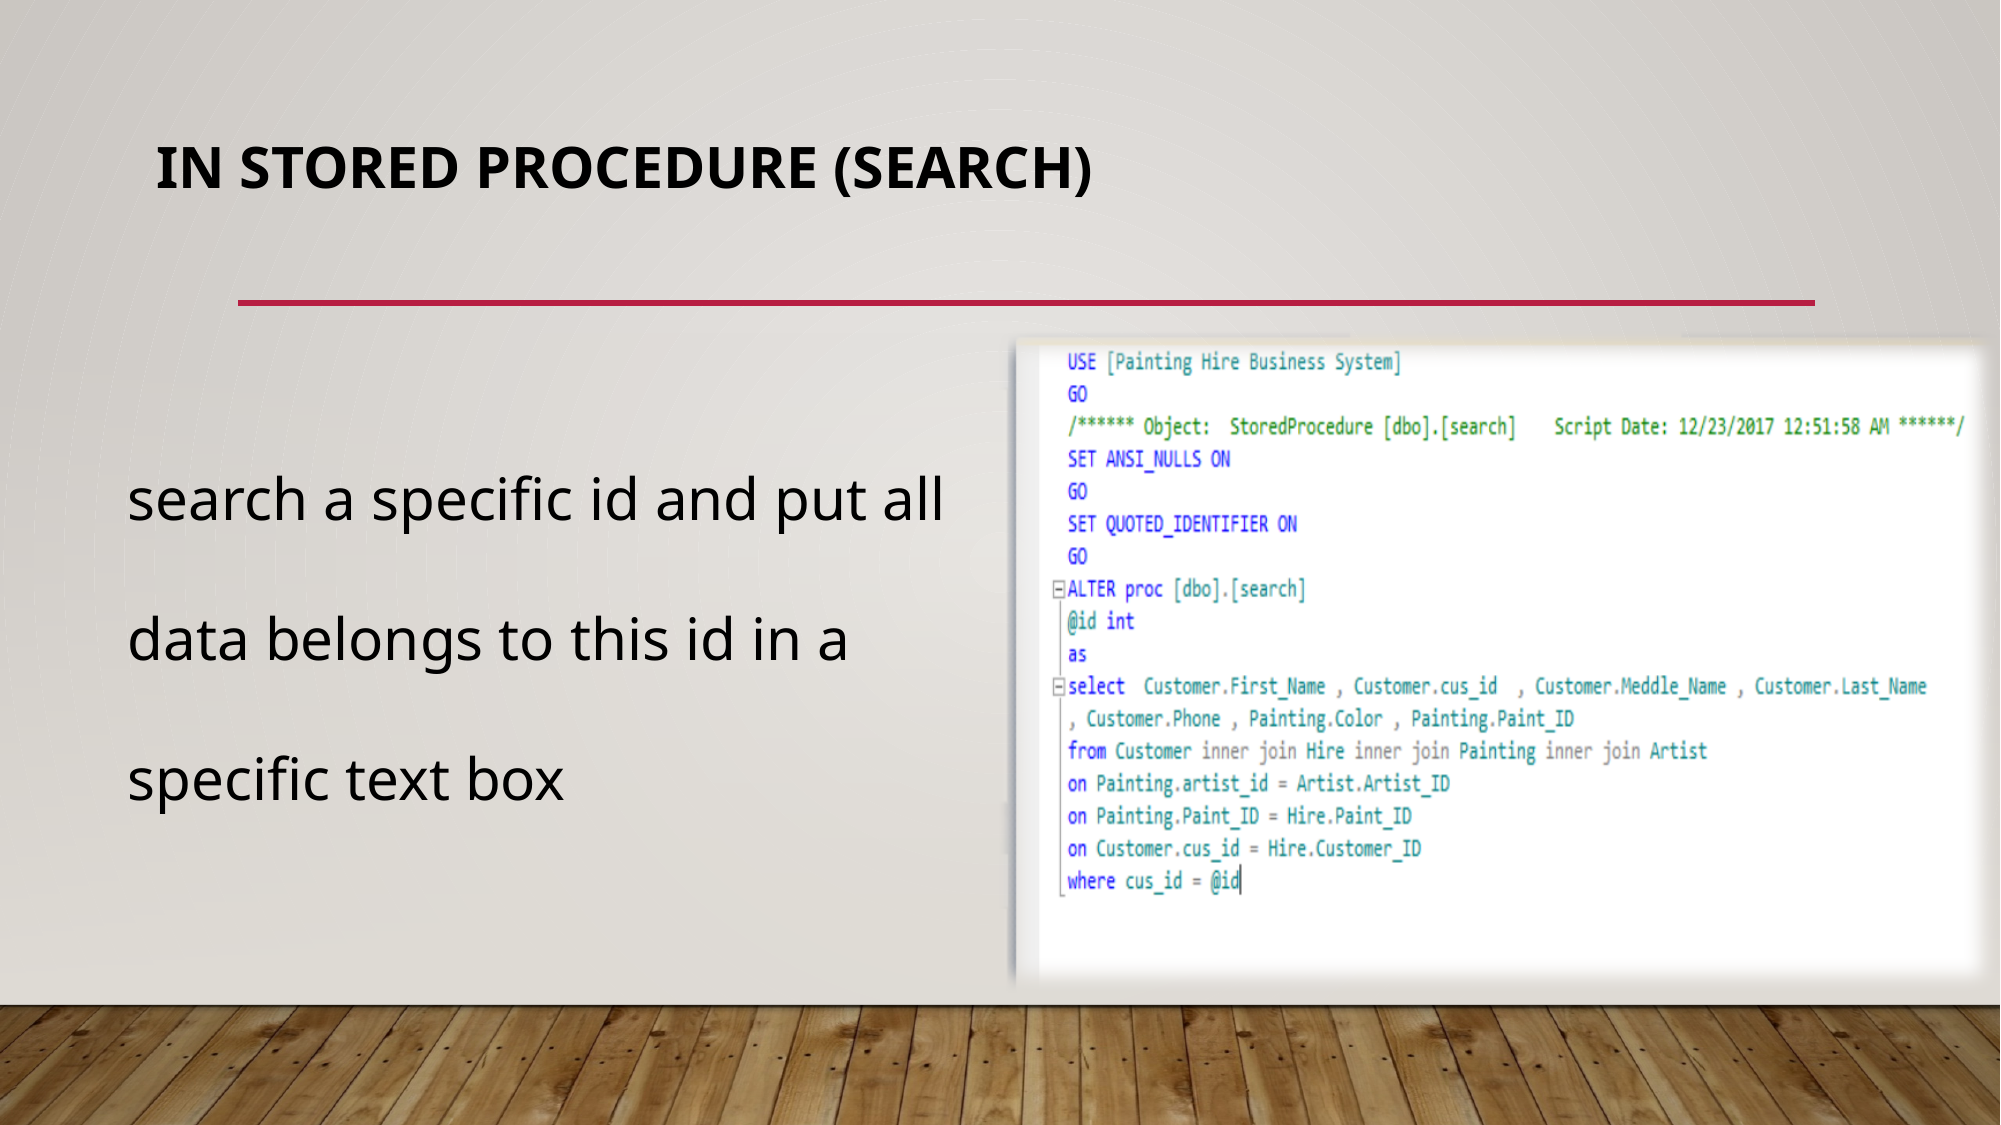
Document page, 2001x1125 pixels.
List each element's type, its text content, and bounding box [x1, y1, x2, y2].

picture [0, 1005, 2000, 1125]
picture [999, 331, 2000, 994]
title In stored procedure (search) [141, 131, 1814, 305]
text_box search a specific id and put all data belongs to this id in a specific text box [113, 384, 963, 820]
